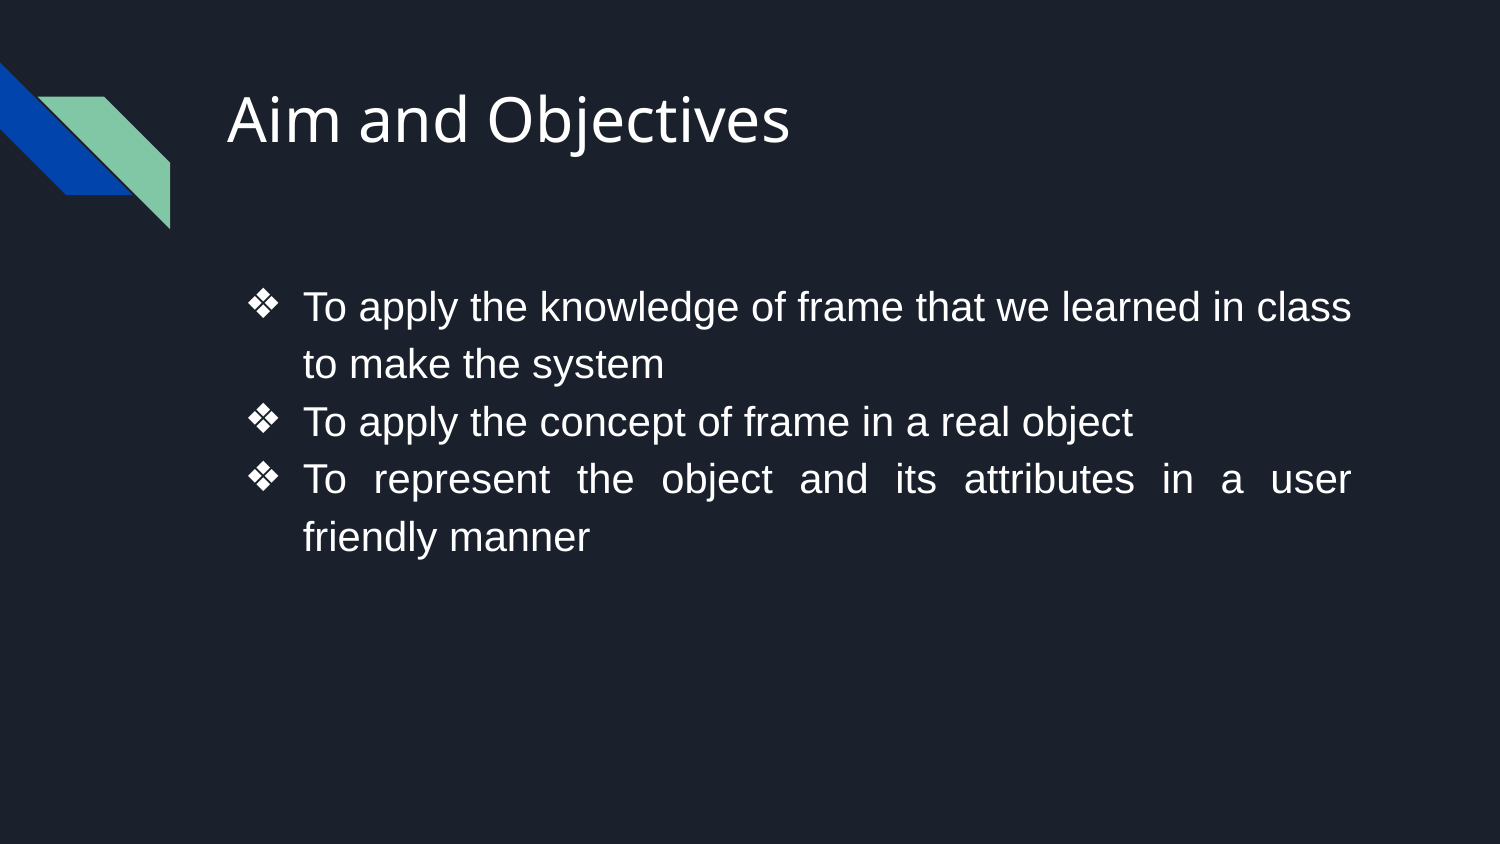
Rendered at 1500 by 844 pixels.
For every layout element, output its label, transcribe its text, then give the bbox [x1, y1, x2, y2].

title Aim and Objectives [212, 64, 1368, 215]
list To apply the knowledge of frame that we learned in class to make the system To apply the concept of frame in a real object To represent the object and its attributes in a user friendly manner [212, 257, 1368, 735]
